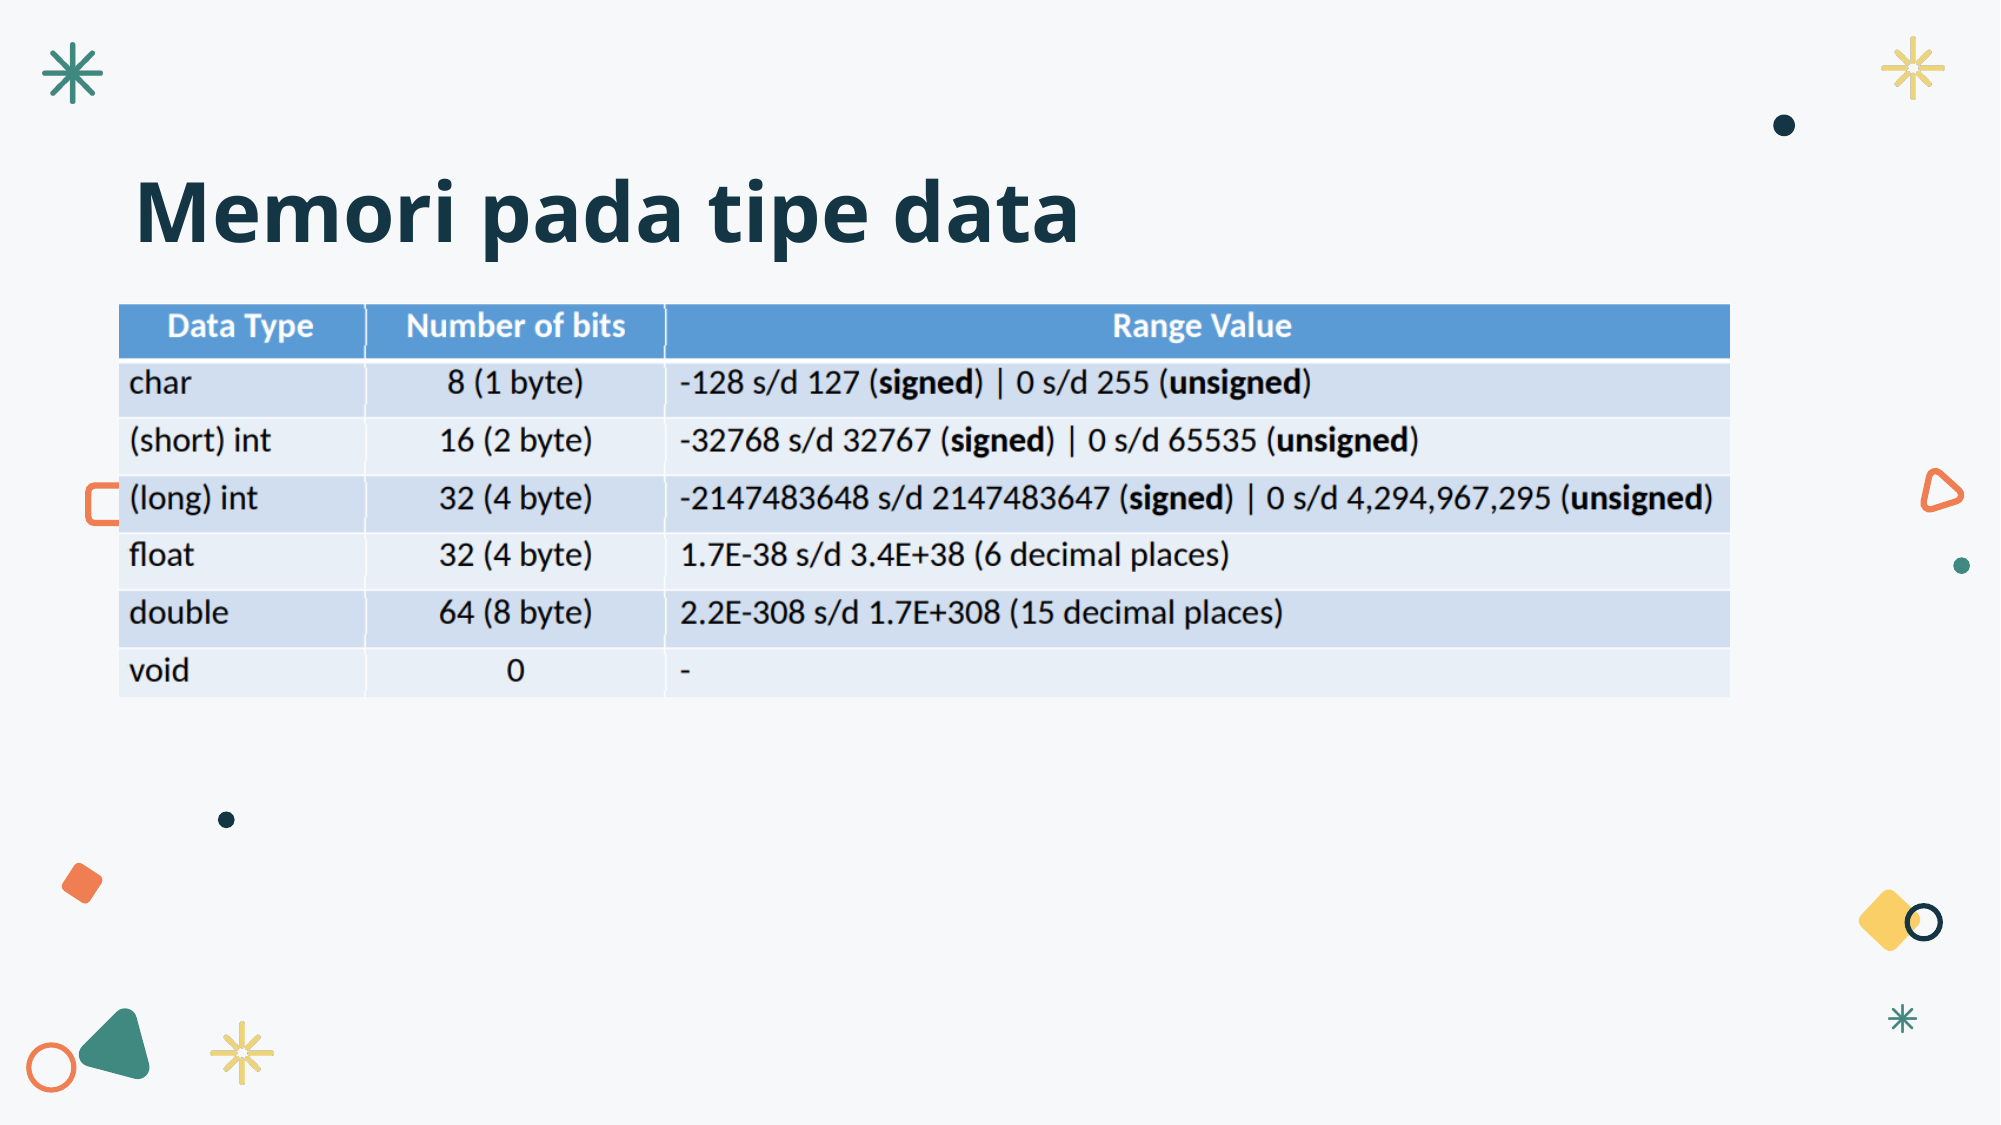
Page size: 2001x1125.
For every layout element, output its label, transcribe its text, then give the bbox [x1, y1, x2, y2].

picture [210, 1021, 274, 1085]
picture [119, 303, 1730, 697]
picture [42, 42, 103, 104]
picture [1888, 1004, 1917, 1033]
picture [1881, 36, 1945, 100]
text_box Memori pada tipe data [119, 151, 1910, 267]
